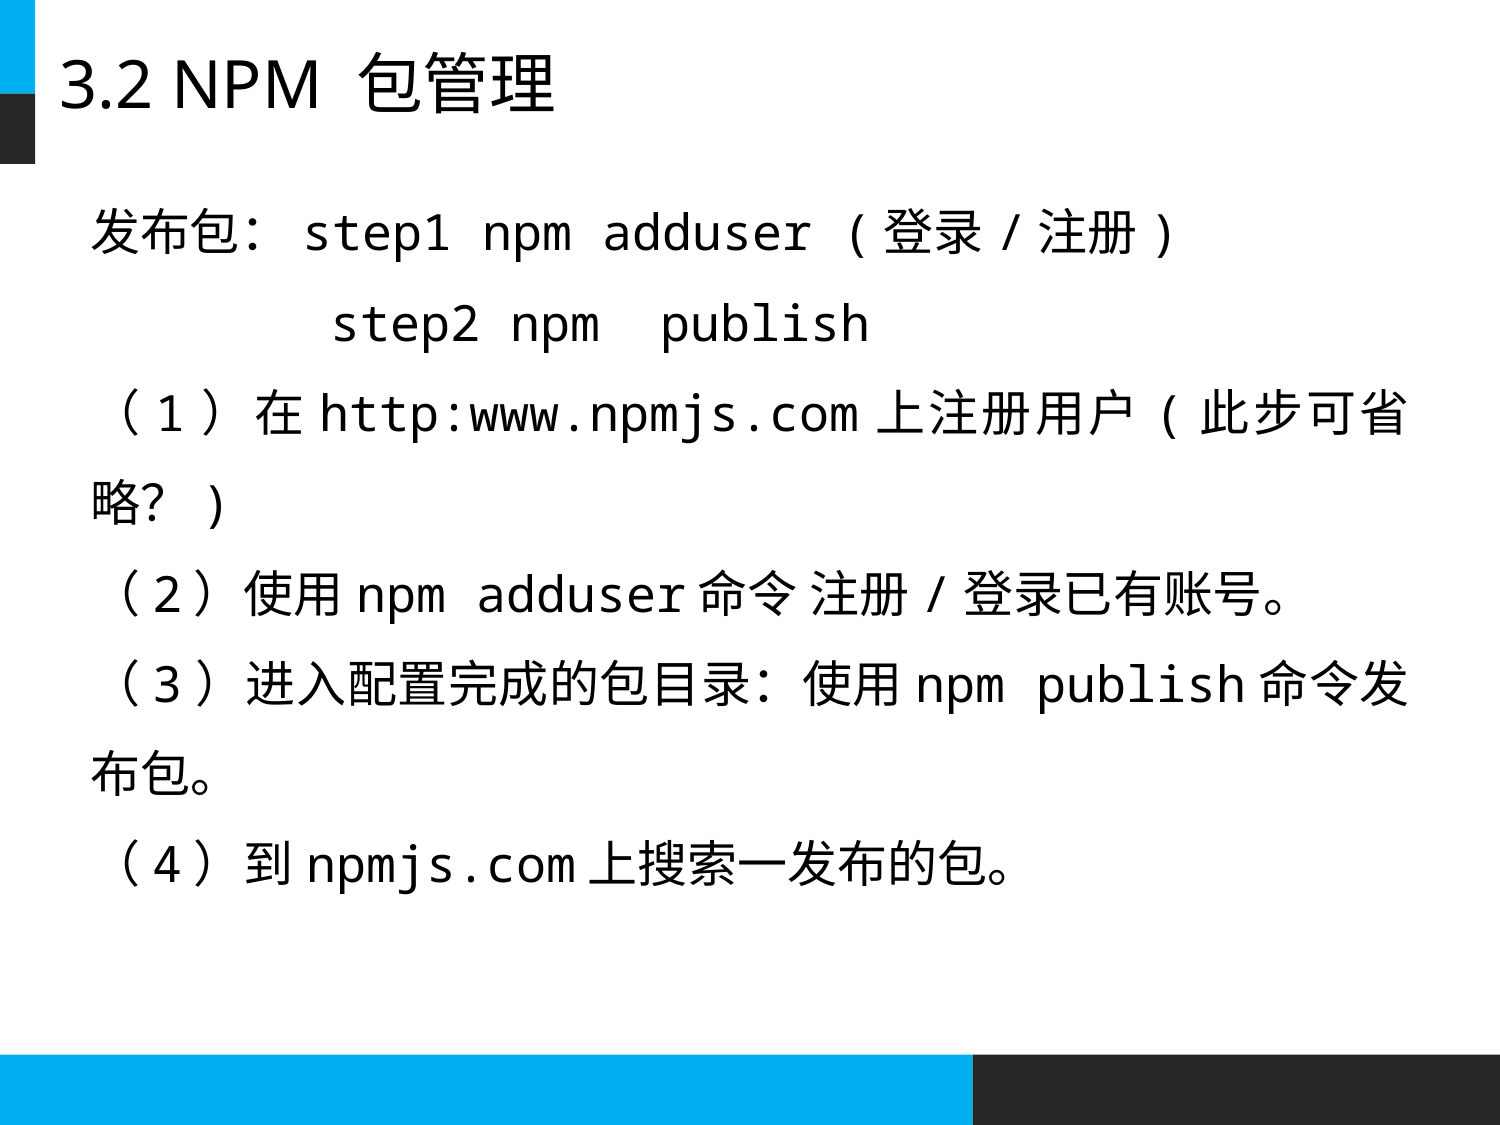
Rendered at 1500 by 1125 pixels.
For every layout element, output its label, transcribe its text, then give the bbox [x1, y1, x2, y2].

list 发布包：step1 npm adduser (登录/注册) step2 npm publish （1）在http:www.npmjs.com上注册用户(此步可省略？) （2）使用npm adduser命令 注册/登录已有账号。 （3）进入配置完成的包目录：使用npm publish命令发布包。 （4）到npmjs.com上搜索一发布的包。 [75, 163, 1425, 884]
title 3.2 NPM 包管理 [44, 0, 1454, 164]
